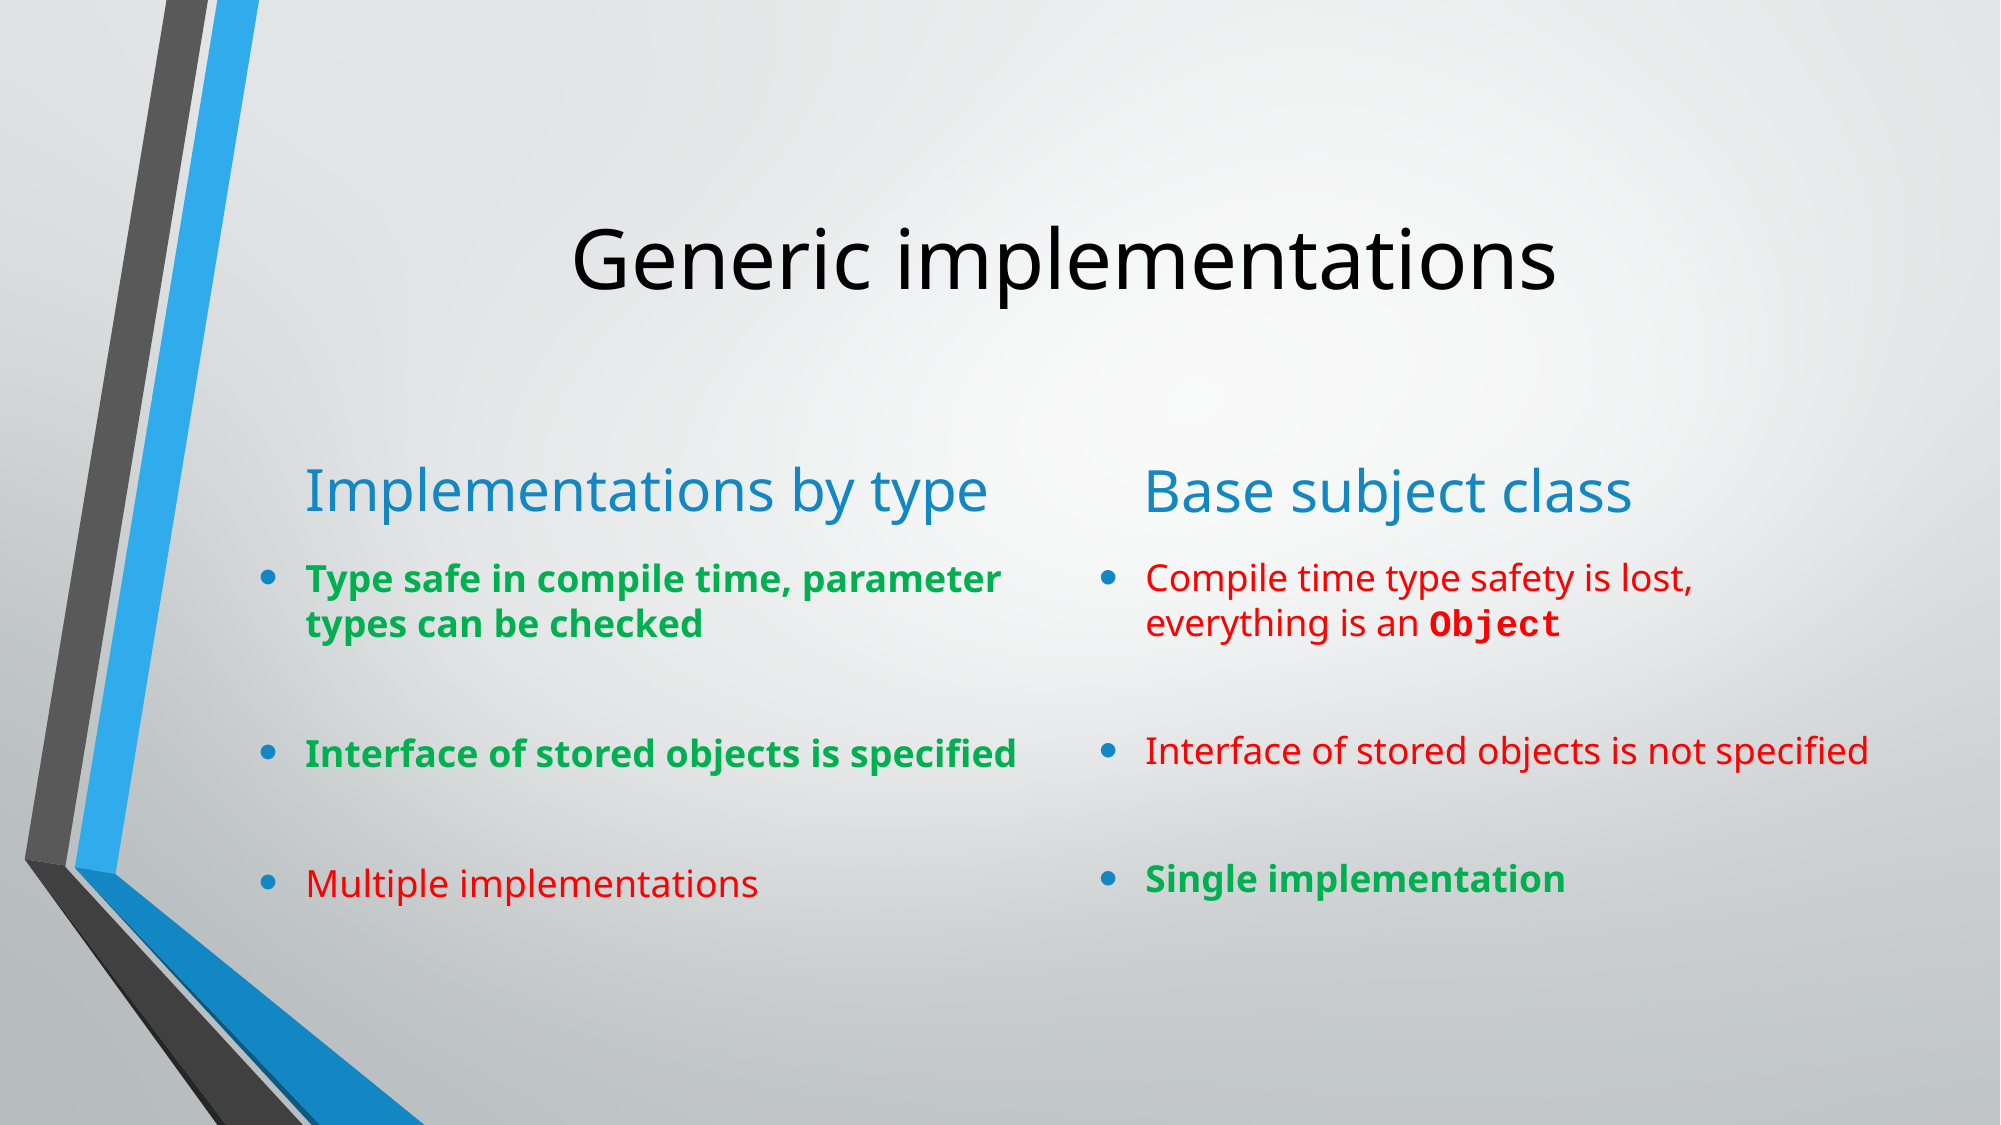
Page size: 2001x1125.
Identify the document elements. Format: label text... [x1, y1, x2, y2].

list Base subject class [1128, 437, 1887, 532]
list Type safe in compile time, parameter types can be checked Interface of stored objects is specified Multiple implementations [243, 547, 1047, 950]
list Compile time type safety is lost, everything is an Object Interface of stored objects is not specified Single implementation [1083, 547, 1887, 950]
list Implementations by type [290, 436, 1047, 531]
title Generic implementations [243, 112, 1887, 400]
